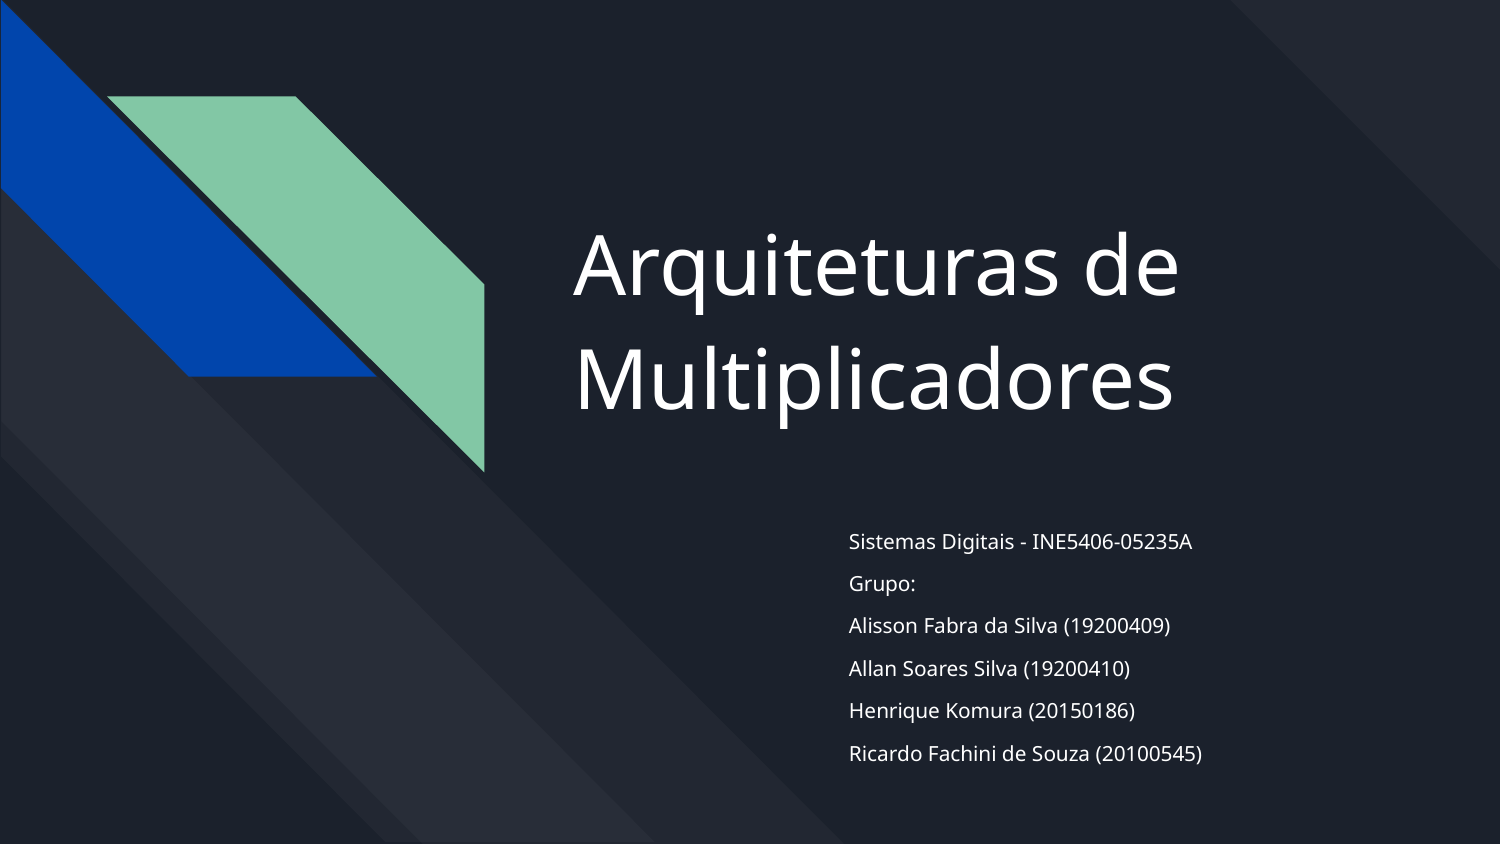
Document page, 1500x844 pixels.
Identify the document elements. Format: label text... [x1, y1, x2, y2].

subtitle Sistemas Digitais - INE5406-05235A Grupo: Alisson Fabra da Silva (19200409) Allan Soares Silva (19200410) Henrique Komura (20150186) Ricardo Fachini de Souza (20100545) [833, 497, 1404, 786]
title Arquiteturas de Multiplicadores [558, 191, 1404, 487]
